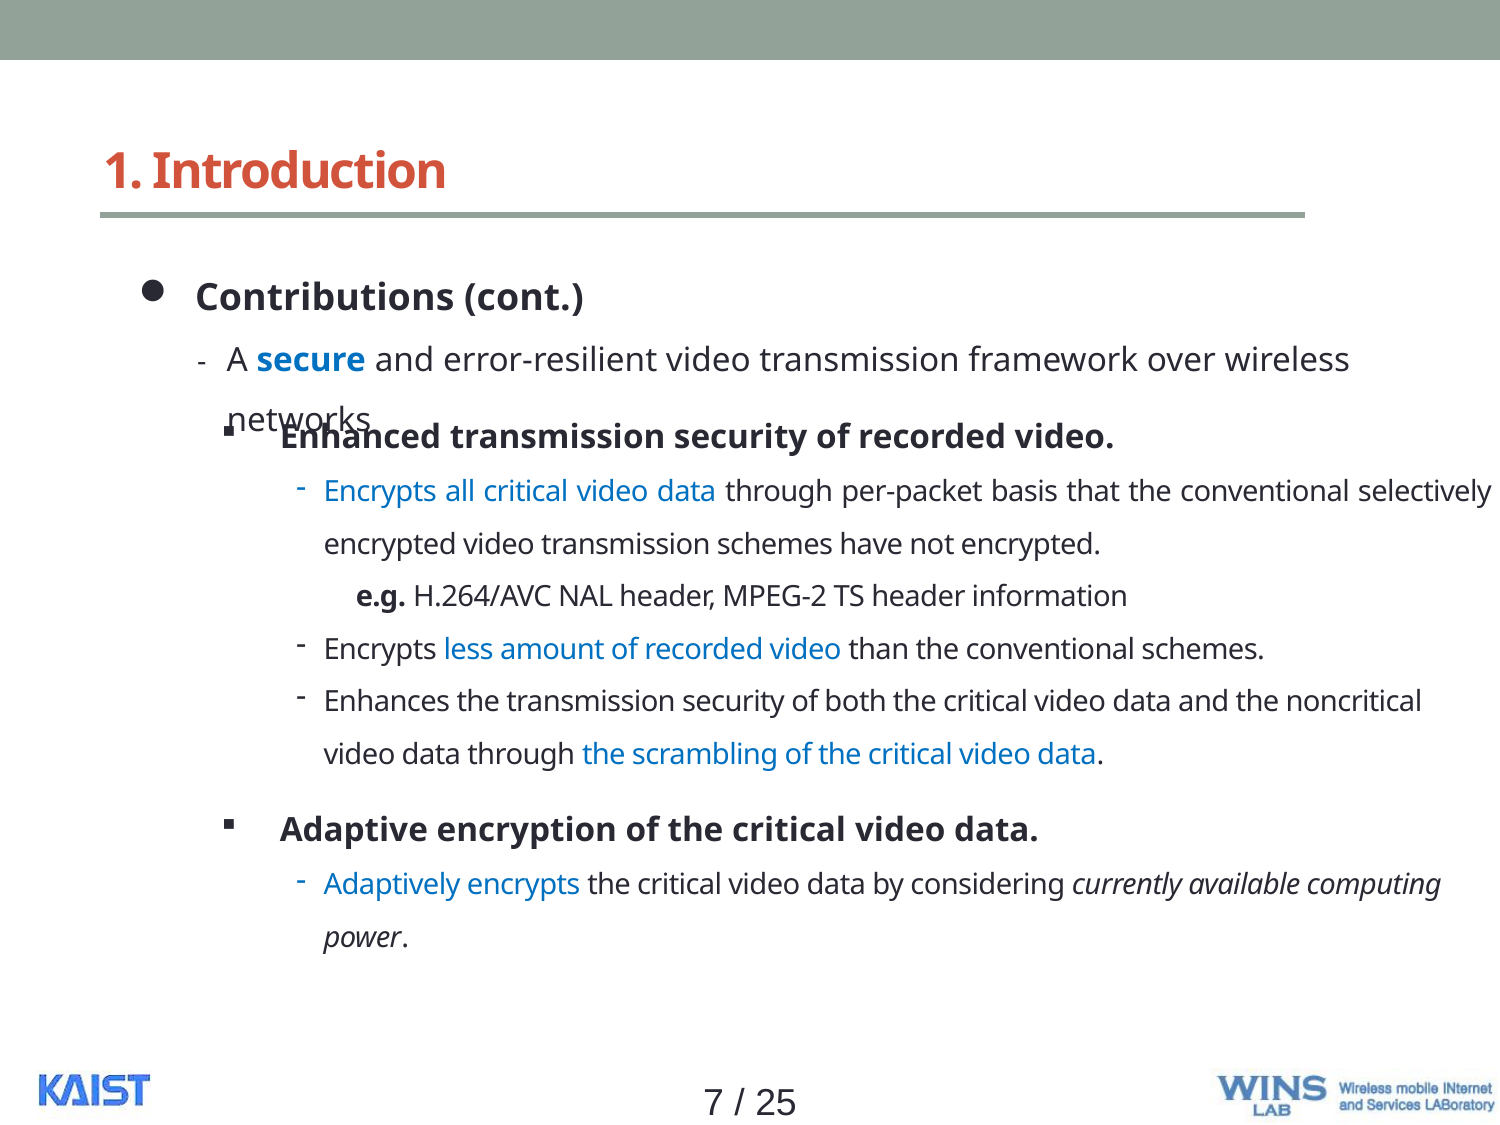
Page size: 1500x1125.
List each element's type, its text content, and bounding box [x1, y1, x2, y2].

picture [1210, 1075, 1500, 1123]
text_box Contributions (cont.) - A secure and error-resilient video transmission framework over wireless networks [123, 243, 1500, 446]
picture [6, 1070, 172, 1125]
title 1. Introduction [88, 87, 1489, 250]
text_box Enhanced transmission security of recorded video. Encrypts all critical video data through per-packet basis that the conventional selectively encrypted video transmission schemes have not encrypted. e.g. H.264/AVC NAL header, MPEG-2 TS header information Encrypts less amount of recorded video than the conventional schemes. Enhances the transmission security of both the critical video data and the noncritical video data through the scrambling of the critical video data. Adaptive encryption of the critical video data. Adaptively encrypts the critical video data by considering currently available computing power. [205, 386, 1500, 1075]
slide_number 7 / 25 [662, 1071, 838, 1125]
